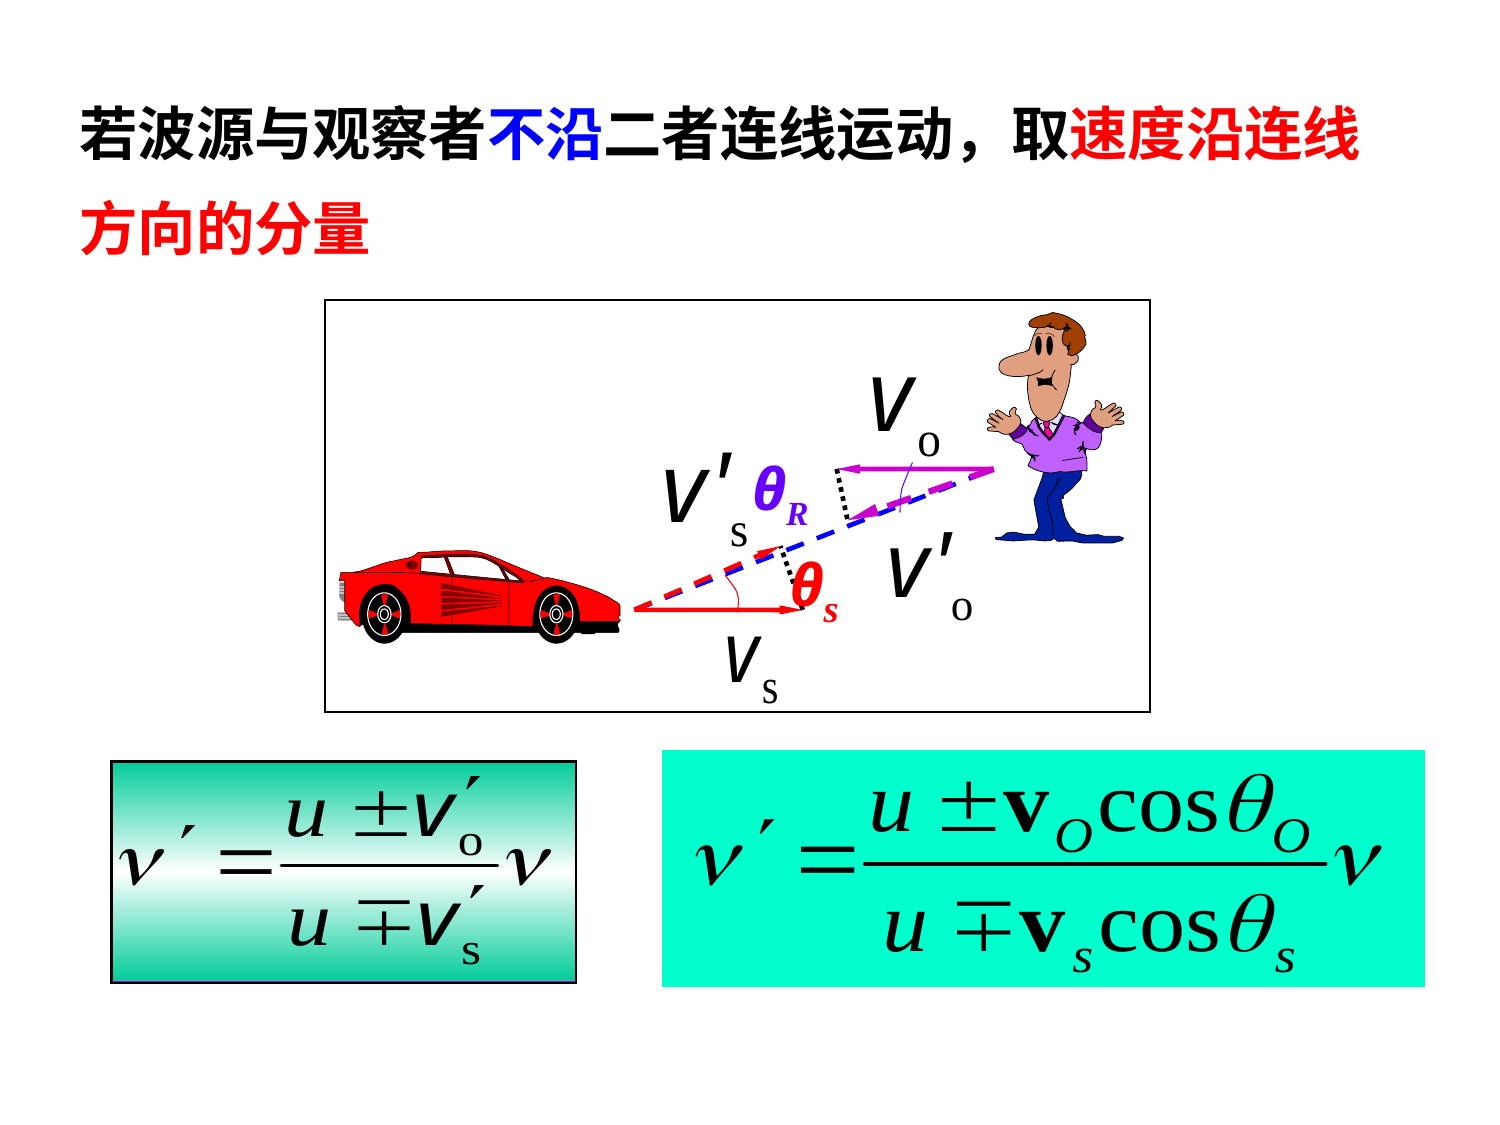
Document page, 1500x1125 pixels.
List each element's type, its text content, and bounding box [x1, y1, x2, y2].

text_box 若波源与观察者不沿二者连线运动，取速度沿连线 [64, 90, 1403, 175]
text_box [662, 749, 1426, 988]
text_box 方向的分量 [64, 184, 476, 270]
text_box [112, 762, 576, 982]
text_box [324, 299, 1151, 726]
